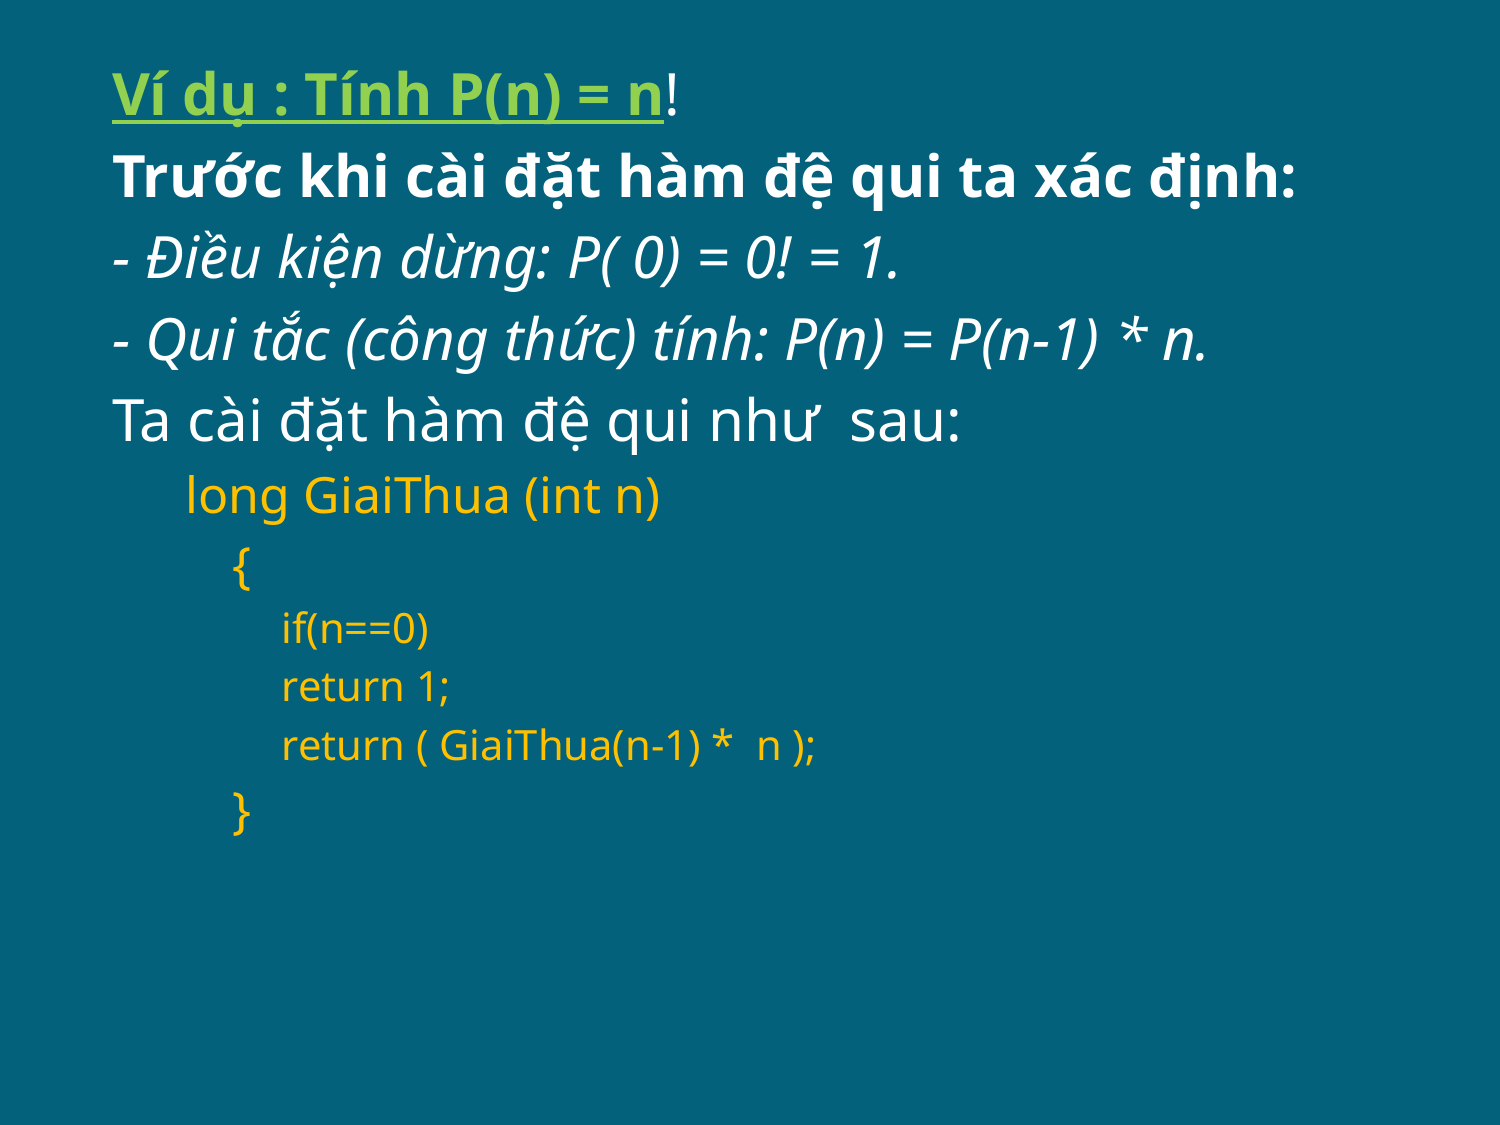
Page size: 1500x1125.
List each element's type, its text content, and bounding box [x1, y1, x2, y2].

list Ví dụ : Tính P(n) = n! Trước khi cài đặt hàm đệ qui ta xác định: - Điều kiện dừng: P( 0) = 0! = 1. - Qui tắc (công thức) tính: P(n) = P(n-1) * n. Ta cài đặt hàm đệ qui như sau: long GiaiThua (int n) { if(n==0) return 1; return ( GiaiThua(n-1) * n ); } [75, 50, 1425, 1035]
